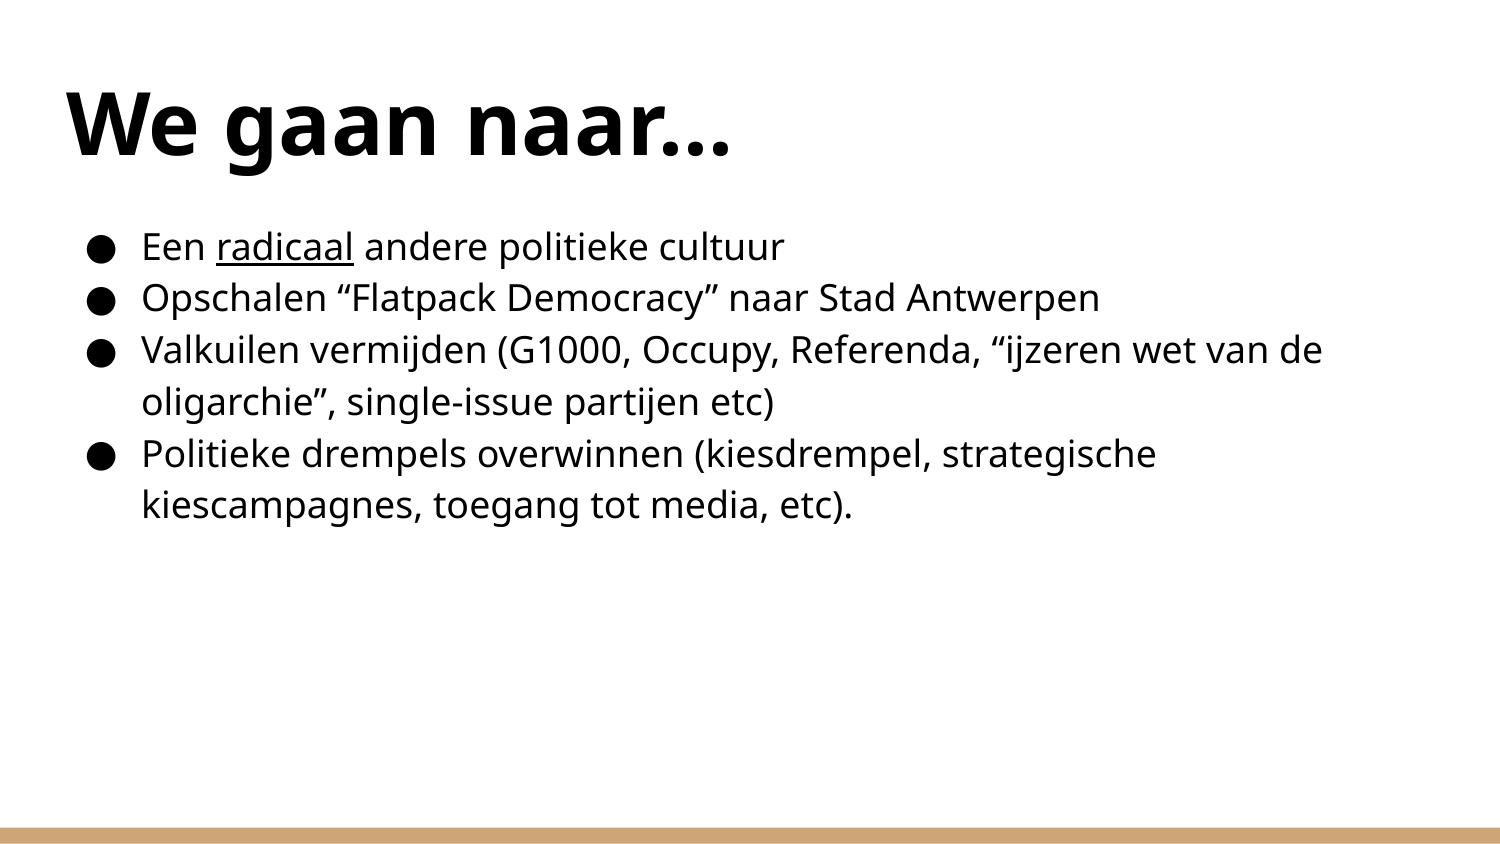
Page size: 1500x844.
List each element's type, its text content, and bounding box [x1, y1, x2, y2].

list Een radicaal andere politieke cultuur Opschalen “Flatpack Democracy” naar Stad Antwerpen Valkuilen vermijden (G1000, Occupy, Referenda, “ijzeren wet van de oligarchie”, single-issue partijen etc) Politieke drempels overwinnen (kiesdrempel, strategische kiescampagnes, toegang tot media, etc). [51, 200, 1449, 752]
title We gaan naar... [51, 51, 1449, 189]
